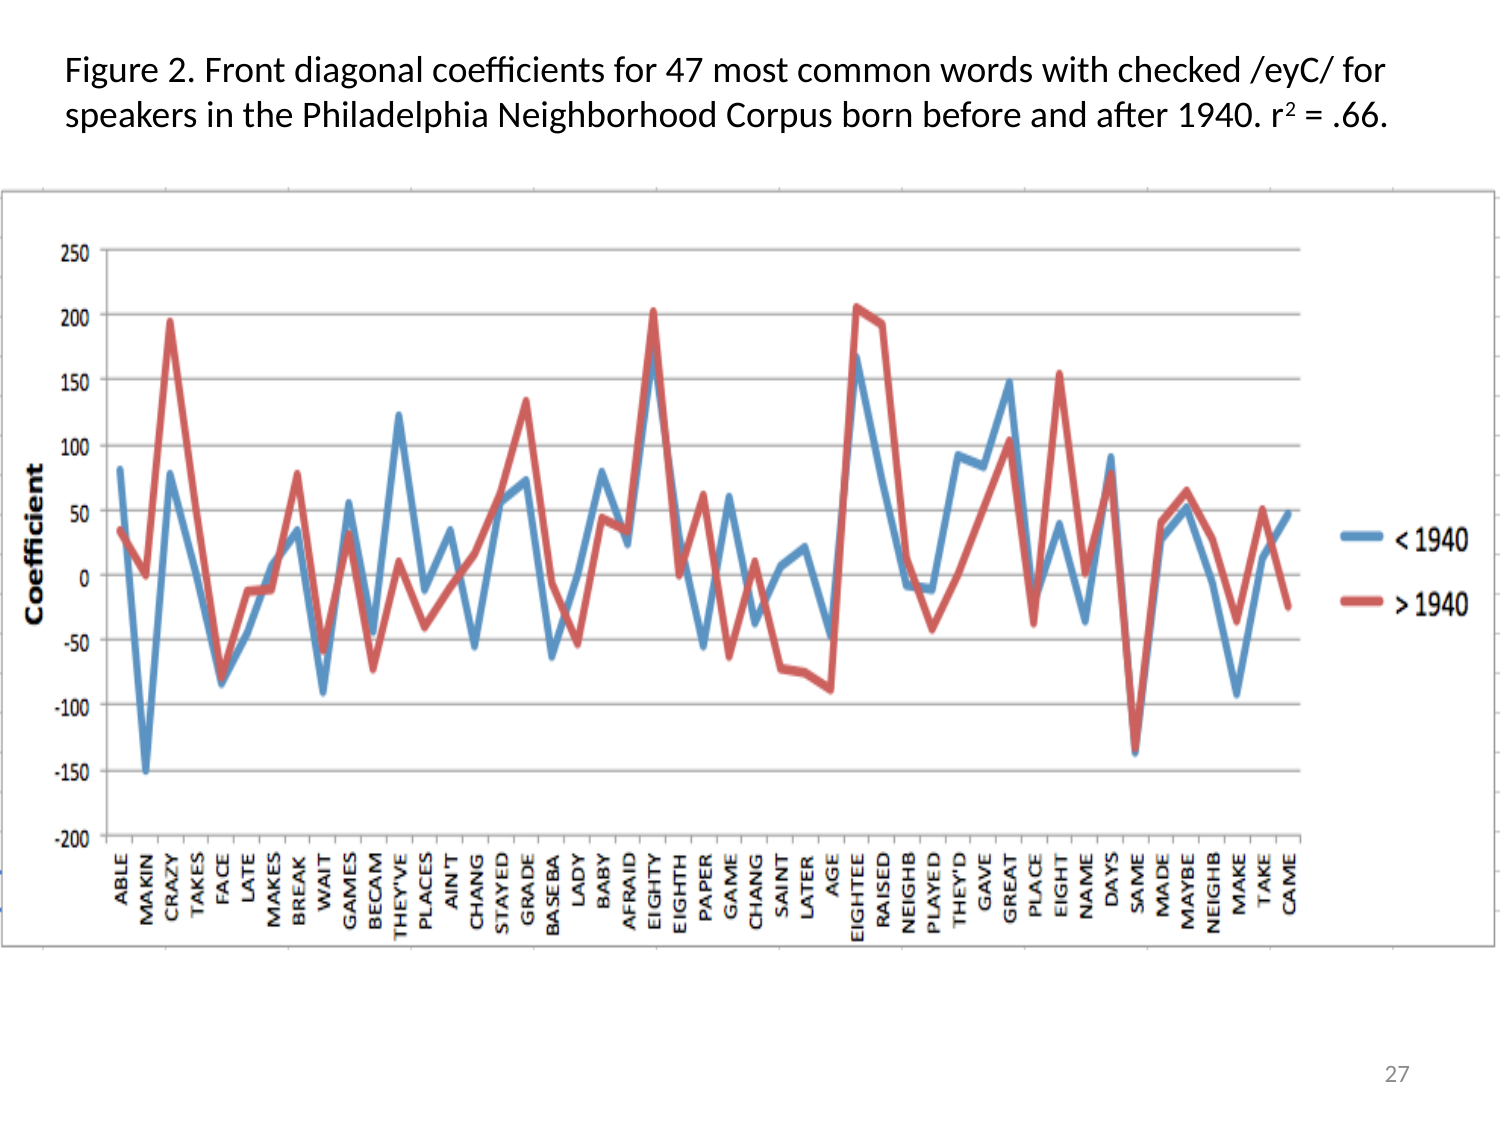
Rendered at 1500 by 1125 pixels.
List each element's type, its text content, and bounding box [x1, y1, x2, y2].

picture [0, 187, 1500, 951]
slide_number 27 [1074, 1042, 1425, 1103]
text_box Figure 2. Front diagonal coefficients for 47 most common words with checked /eyC/ for speakers in the Philadelphia Neighborhood Corpus born before and after 1940. r2 = .66. [49, 37, 1413, 185]
